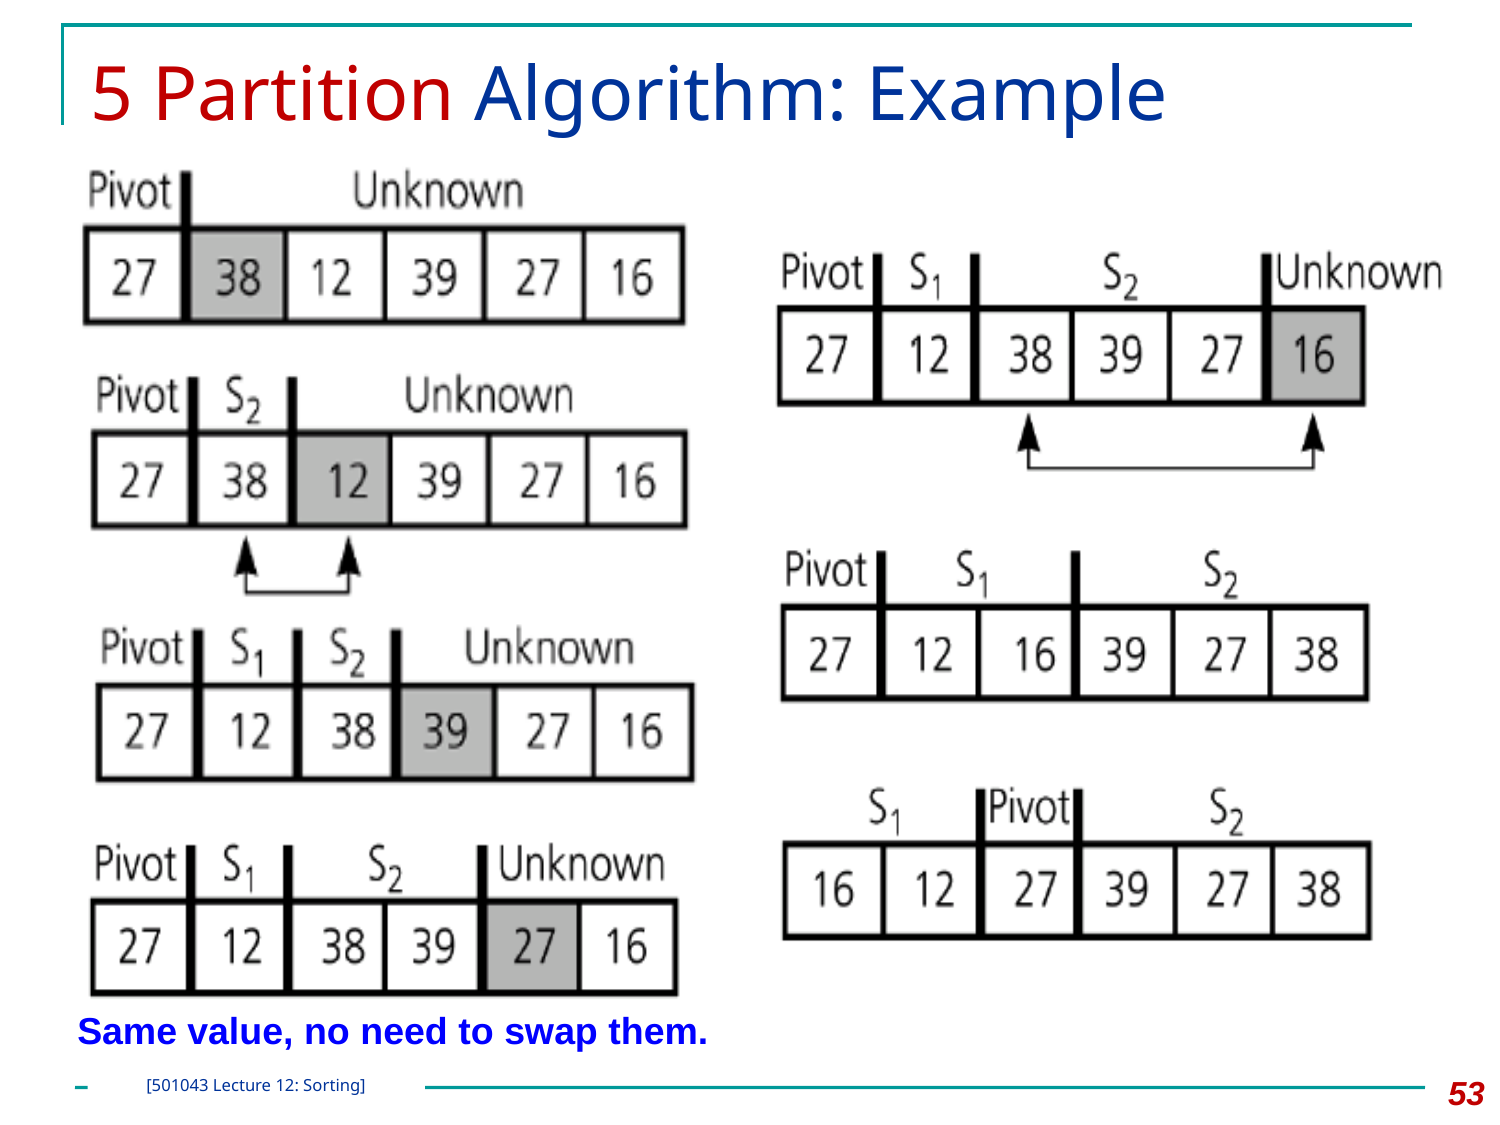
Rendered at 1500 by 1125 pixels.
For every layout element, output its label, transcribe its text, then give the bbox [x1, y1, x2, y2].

picture [80, 828, 699, 1009]
text_box [501043 Lecture 12: Sorting] [87, 1074, 425, 1100]
slide_number 53 [1400, 1065, 1500, 1125]
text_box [72, 152, 704, 343]
picture [774, 237, 1459, 495]
text_box Same value, no need to swap them. [62, 999, 763, 1060]
picture [774, 538, 1378, 714]
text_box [87, 364, 704, 609]
title 5 Partition Algorithm: Example [74, 37, 1426, 188]
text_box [87, 612, 704, 794]
picture [774, 772, 1386, 951]
